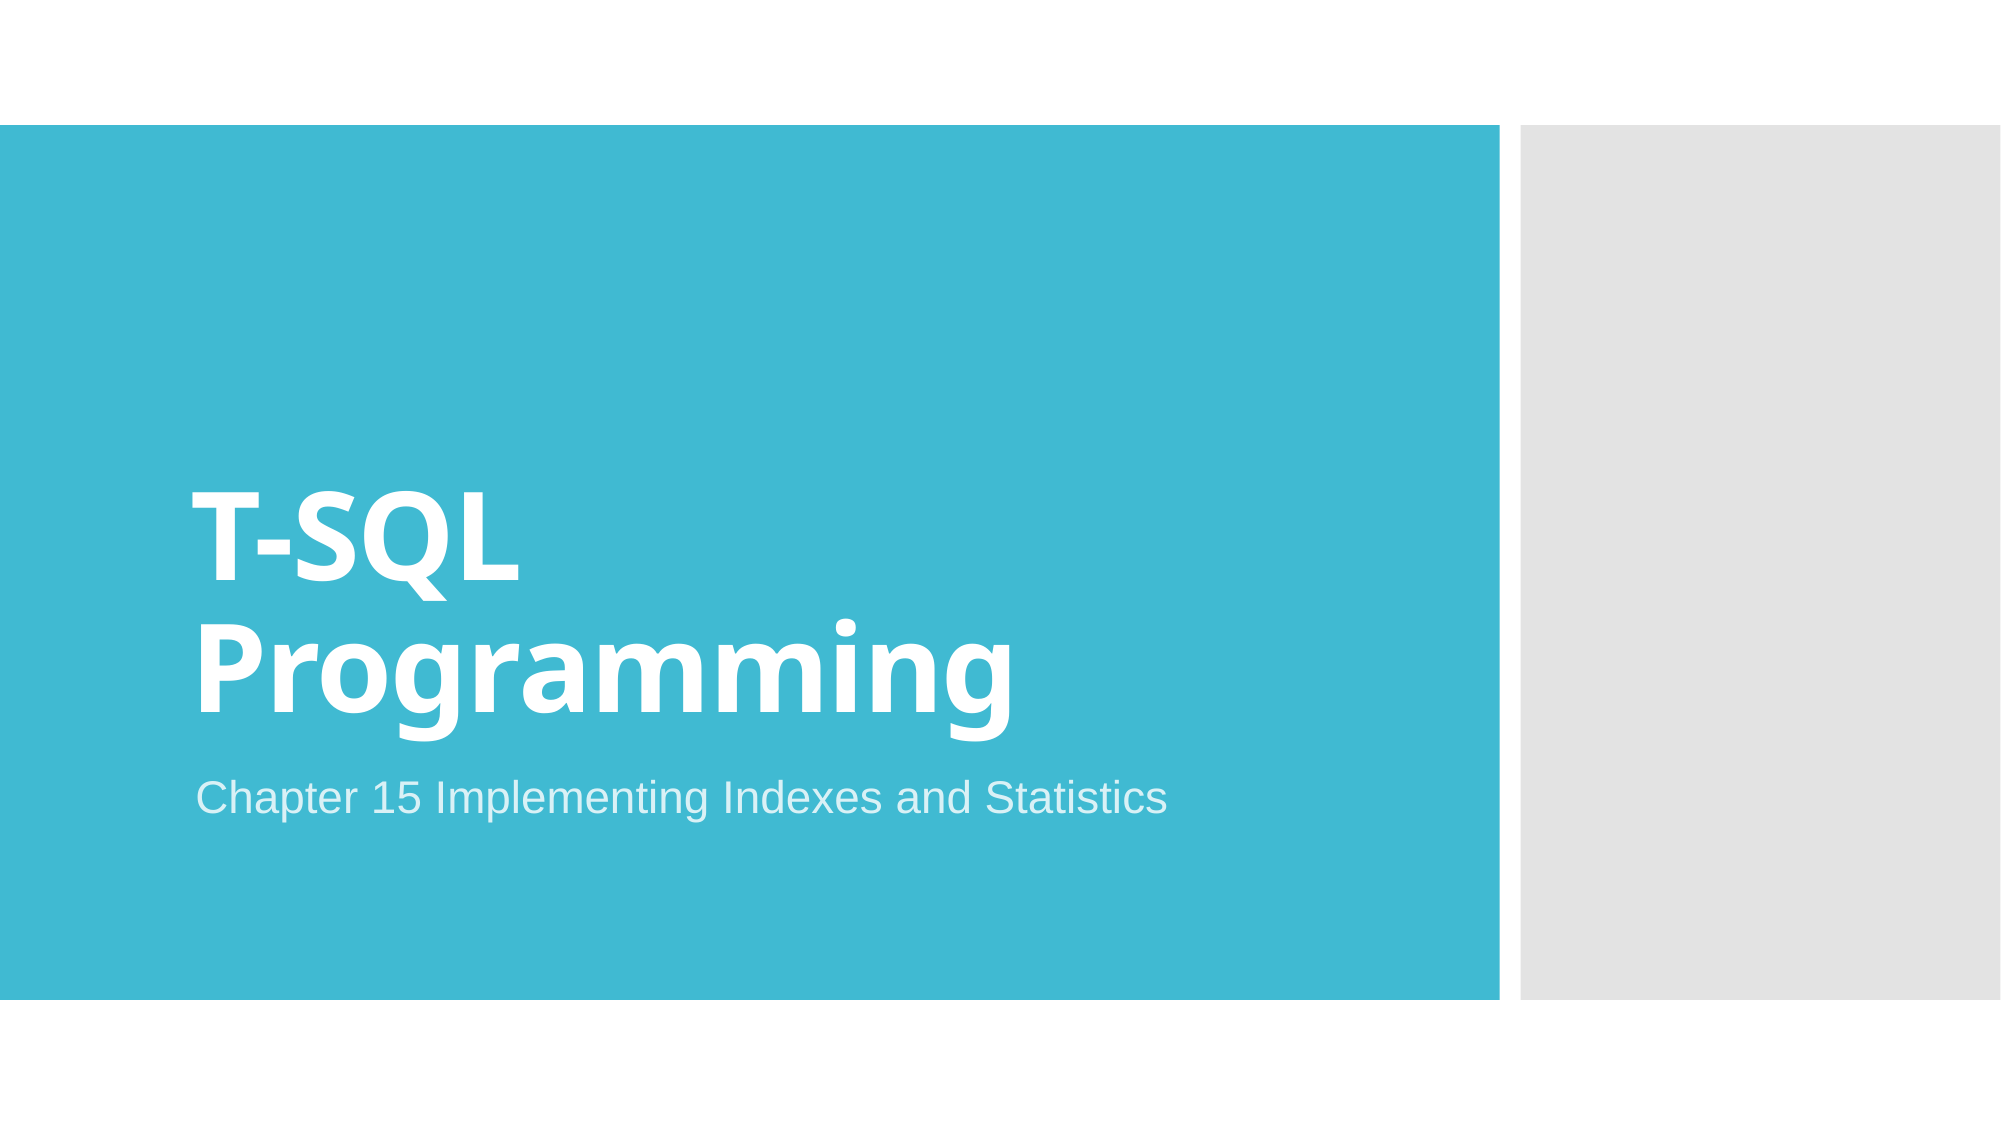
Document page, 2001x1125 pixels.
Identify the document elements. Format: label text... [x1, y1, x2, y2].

title T-SQL Programming [175, 213, 1376, 747]
subtitle Chapter 15 Implementing Indexes and Statistics [180, 766, 1381, 917]
